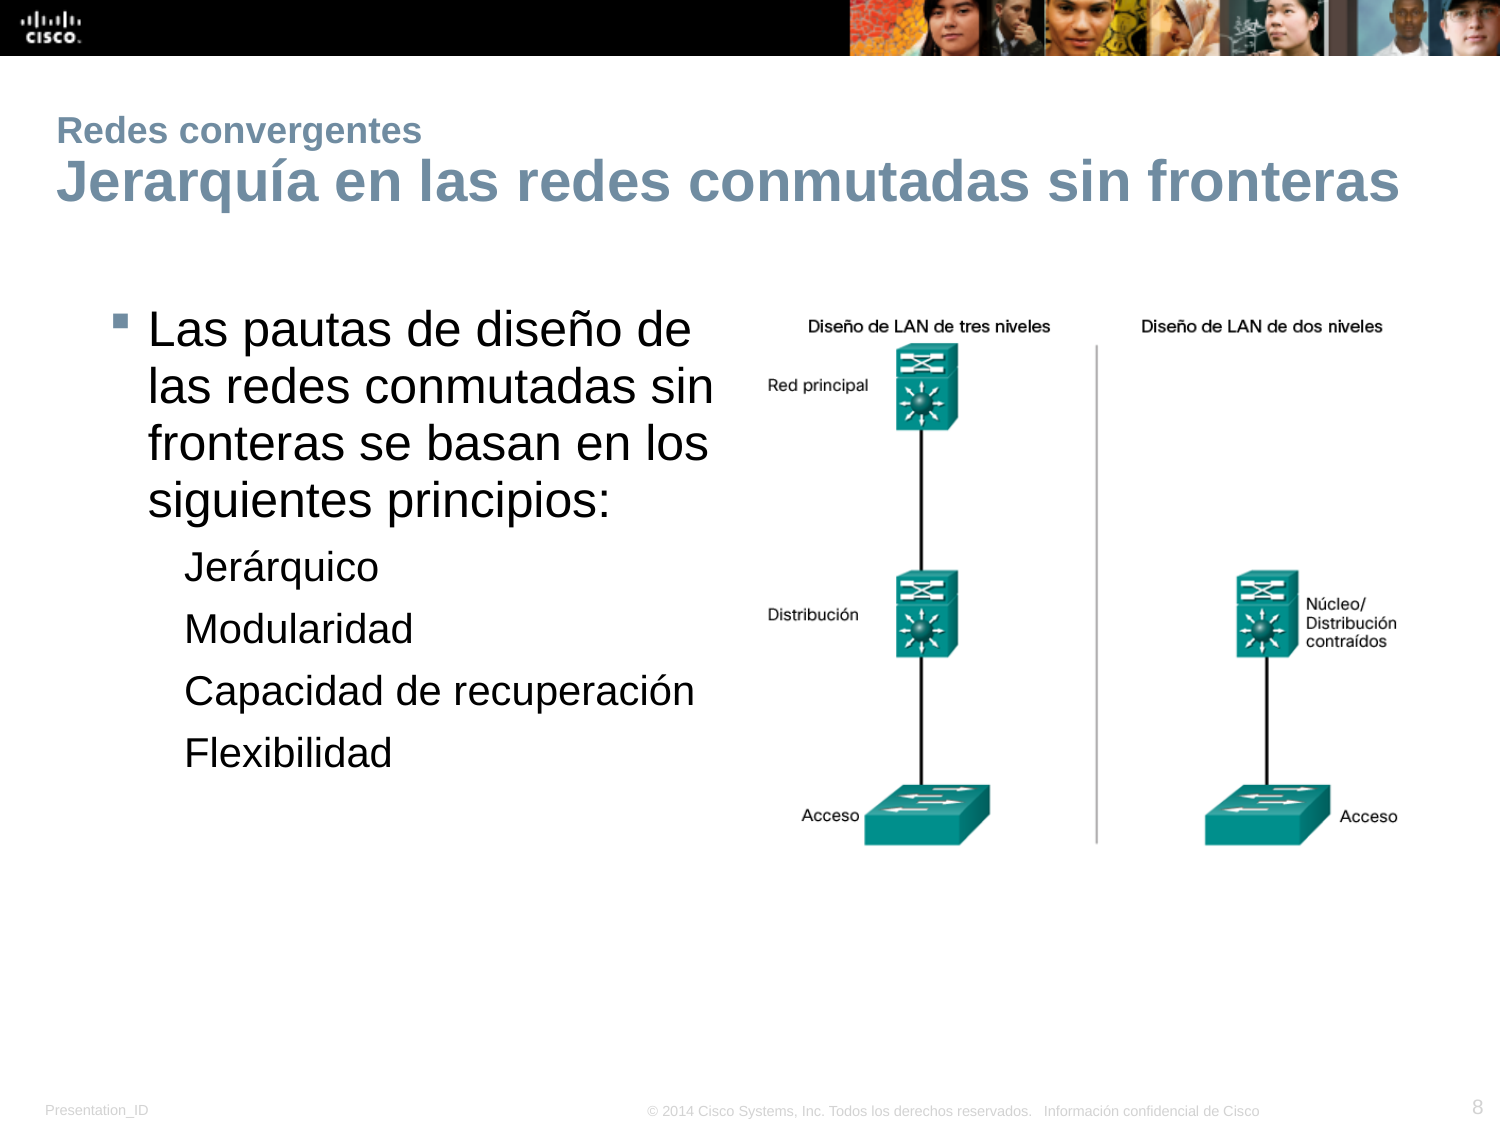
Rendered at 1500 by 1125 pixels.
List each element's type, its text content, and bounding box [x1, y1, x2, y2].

picture [0, 0, 1500, 56]
picture [756, 306, 1446, 871]
list Las pautas de diseño de las redes conmutadas sin fronteras se basan en los siguientes principios: Jerárquico Modularidad Capacidad de recuperación Flexibilidad [95, 293, 757, 1099]
title Redes convergentes Jerarquía en las redes conmutadas sin fronteras [42, 83, 1472, 222]
